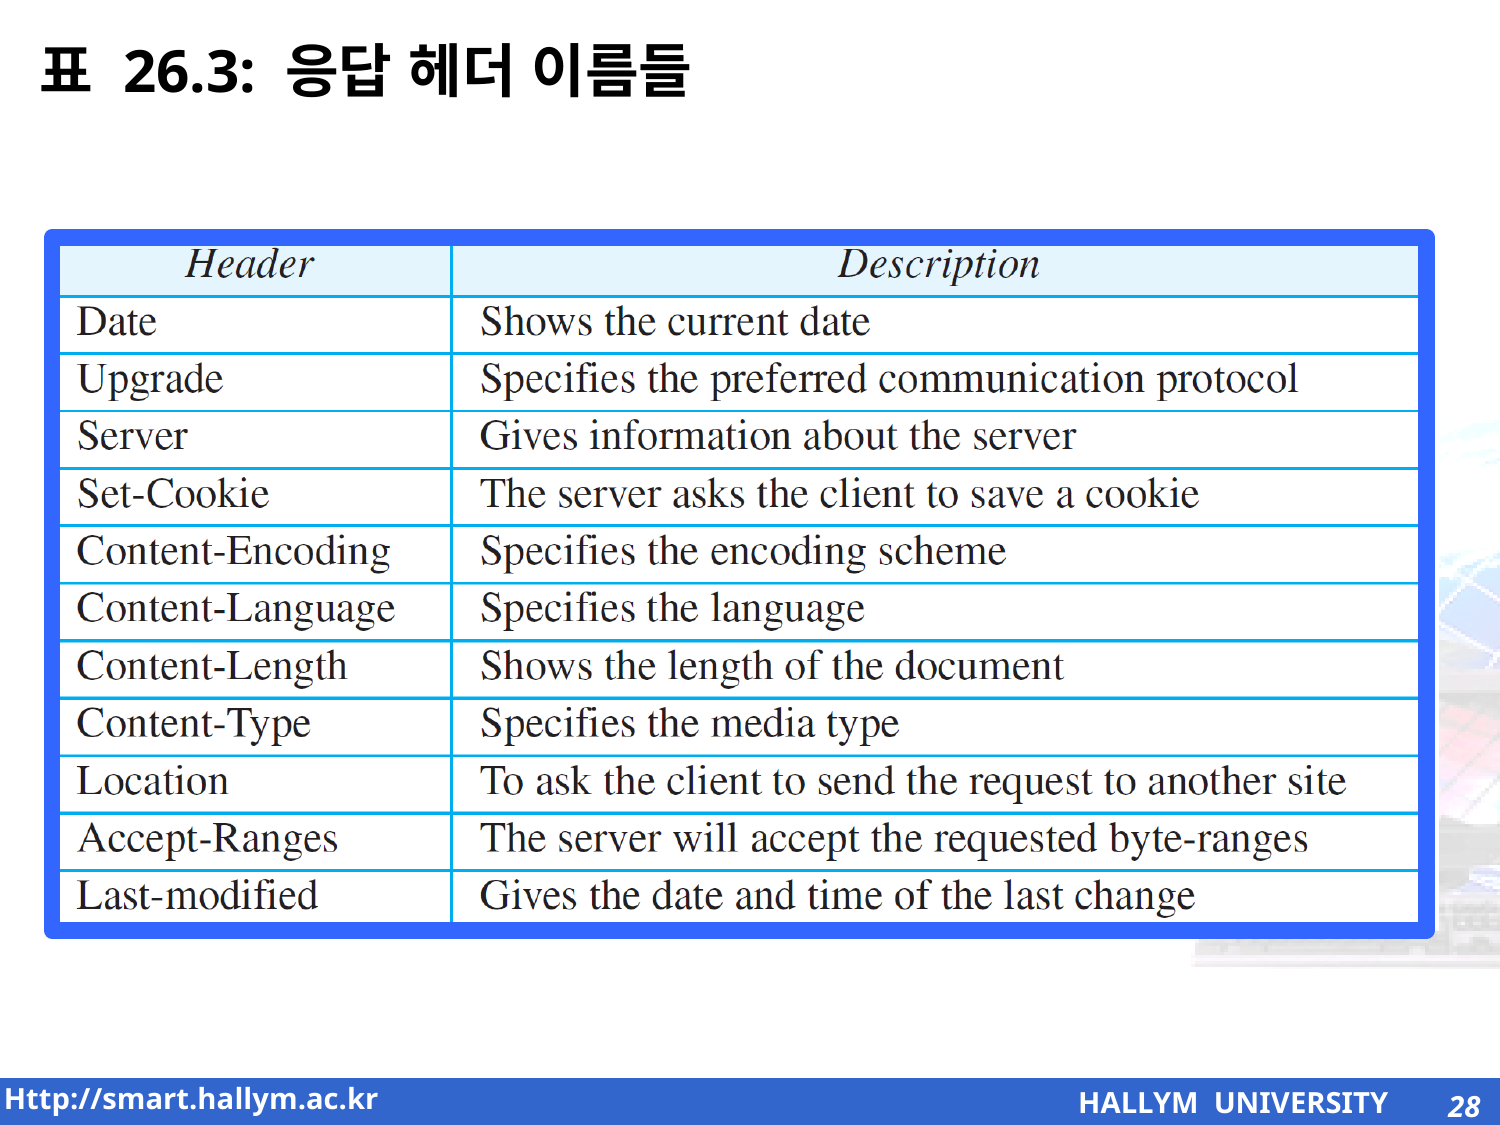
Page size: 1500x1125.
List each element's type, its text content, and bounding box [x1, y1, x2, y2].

slide_number 28 [1182, 1080, 1496, 1125]
text_box 표 26.3: 응답 헤더 이름들 [24, 26, 800, 112]
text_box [23, 224, 1440, 931]
